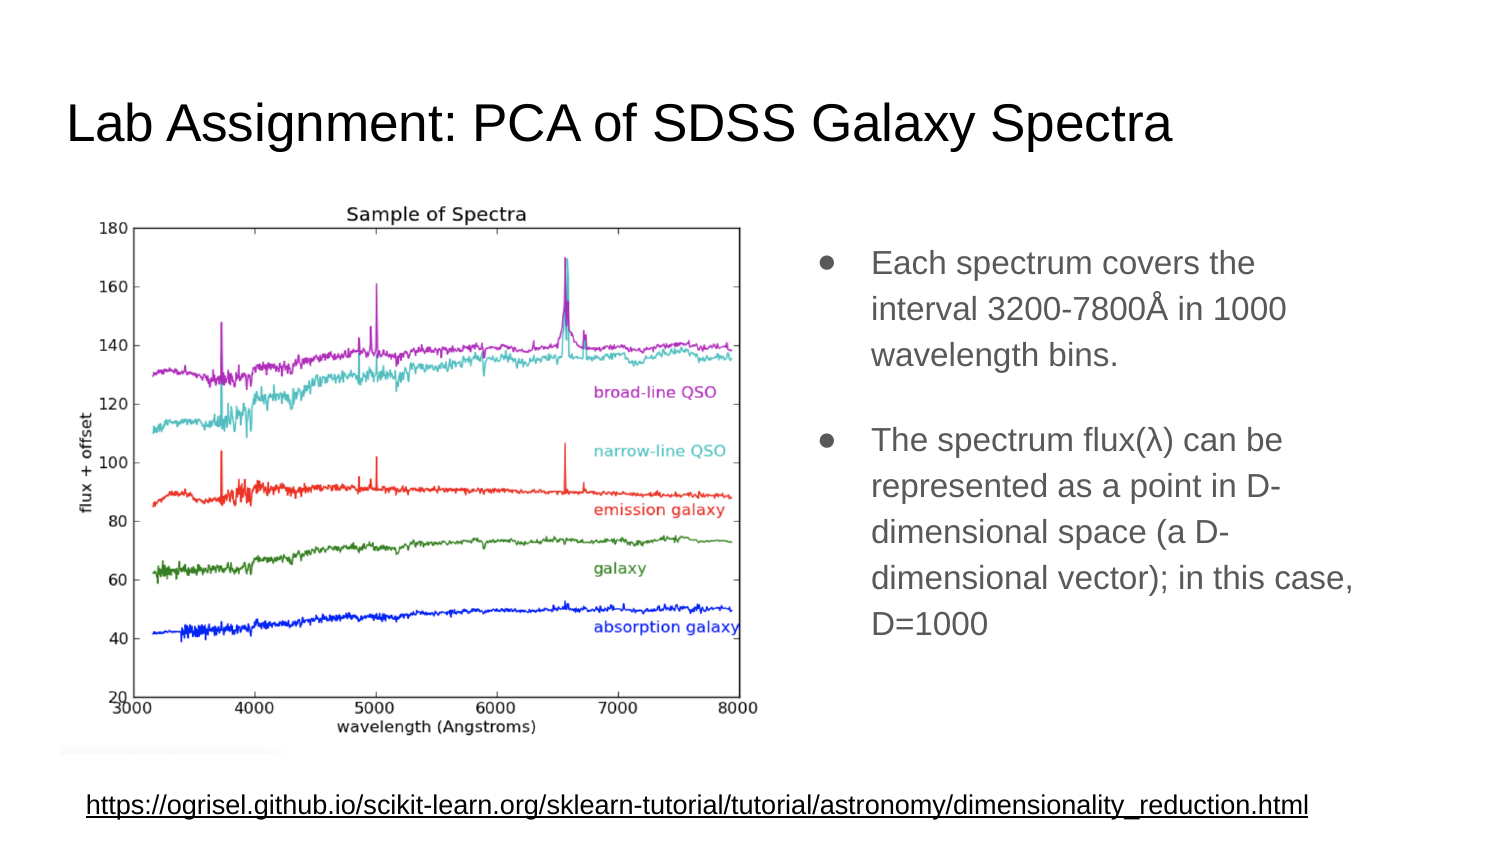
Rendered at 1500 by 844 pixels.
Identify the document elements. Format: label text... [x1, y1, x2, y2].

picture [61, 185, 773, 754]
text_box https://ogrisel.github.io/scikit-learn.org/sklearn-tutorial/tutorial/astronomy/dimensionality_reduction.html [70, 772, 1449, 835]
title Lab Assignment: PCA of SDSS Galaxy Spectra [51, 72, 1449, 167]
list Each spectrum covers the interval 3200-7800Å in 1000 wavelength bins. The spectrum flux(λ) can be represented as a point in D-dimensional space (a D-dimensional vector); in this case, D=1000 [781, 220, 1385, 747]
